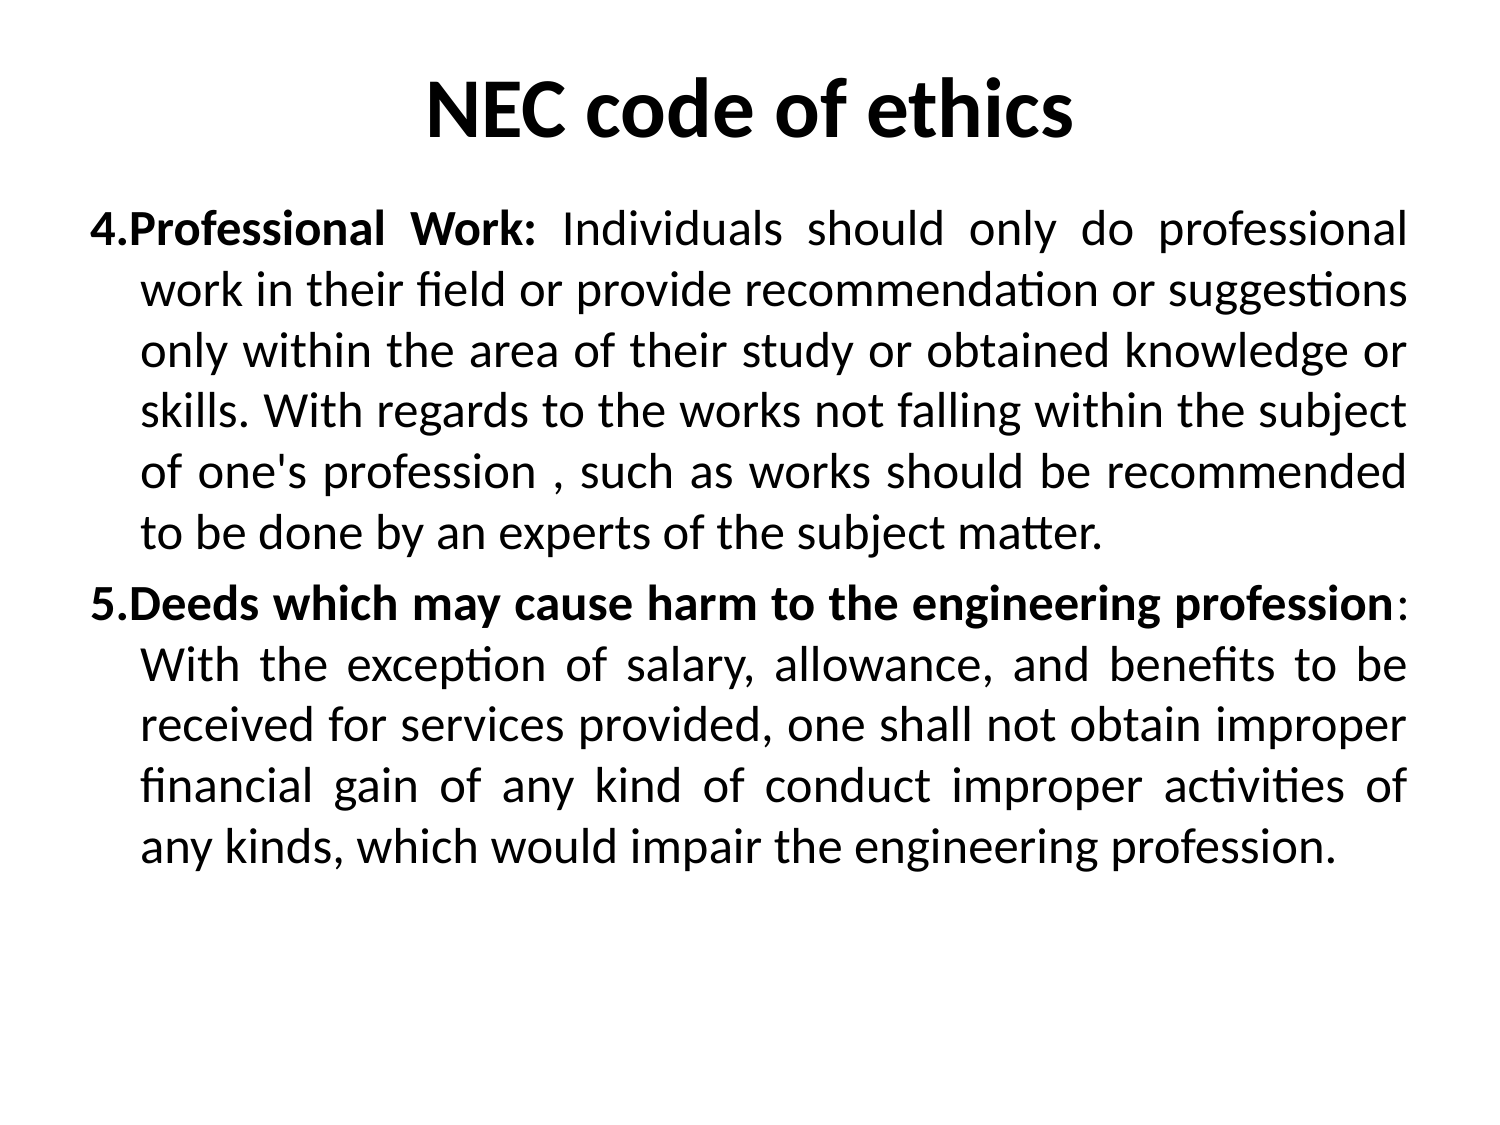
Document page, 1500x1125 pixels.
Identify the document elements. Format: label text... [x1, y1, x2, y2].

title NEC code of ethics [75, 45, 1425, 163]
list 4.Professional Work: Individuals should only do professional work in their field or provide recommendation or suggestions only within the area of their study or obtained knowledge or skills. With regards to the works not falling within the subject of one's profession , such as works should be recommended to be done by an experts of the subject matter. 5.Deeds which may cause harm to the engineering profession: With the exception of salary, allowance, and benefits to be received for services provided, one shall not obtain improper financial gain of any kind of conduct improper activities of any kinds, which would impair the engineering profession. [75, 187, 1425, 1050]
